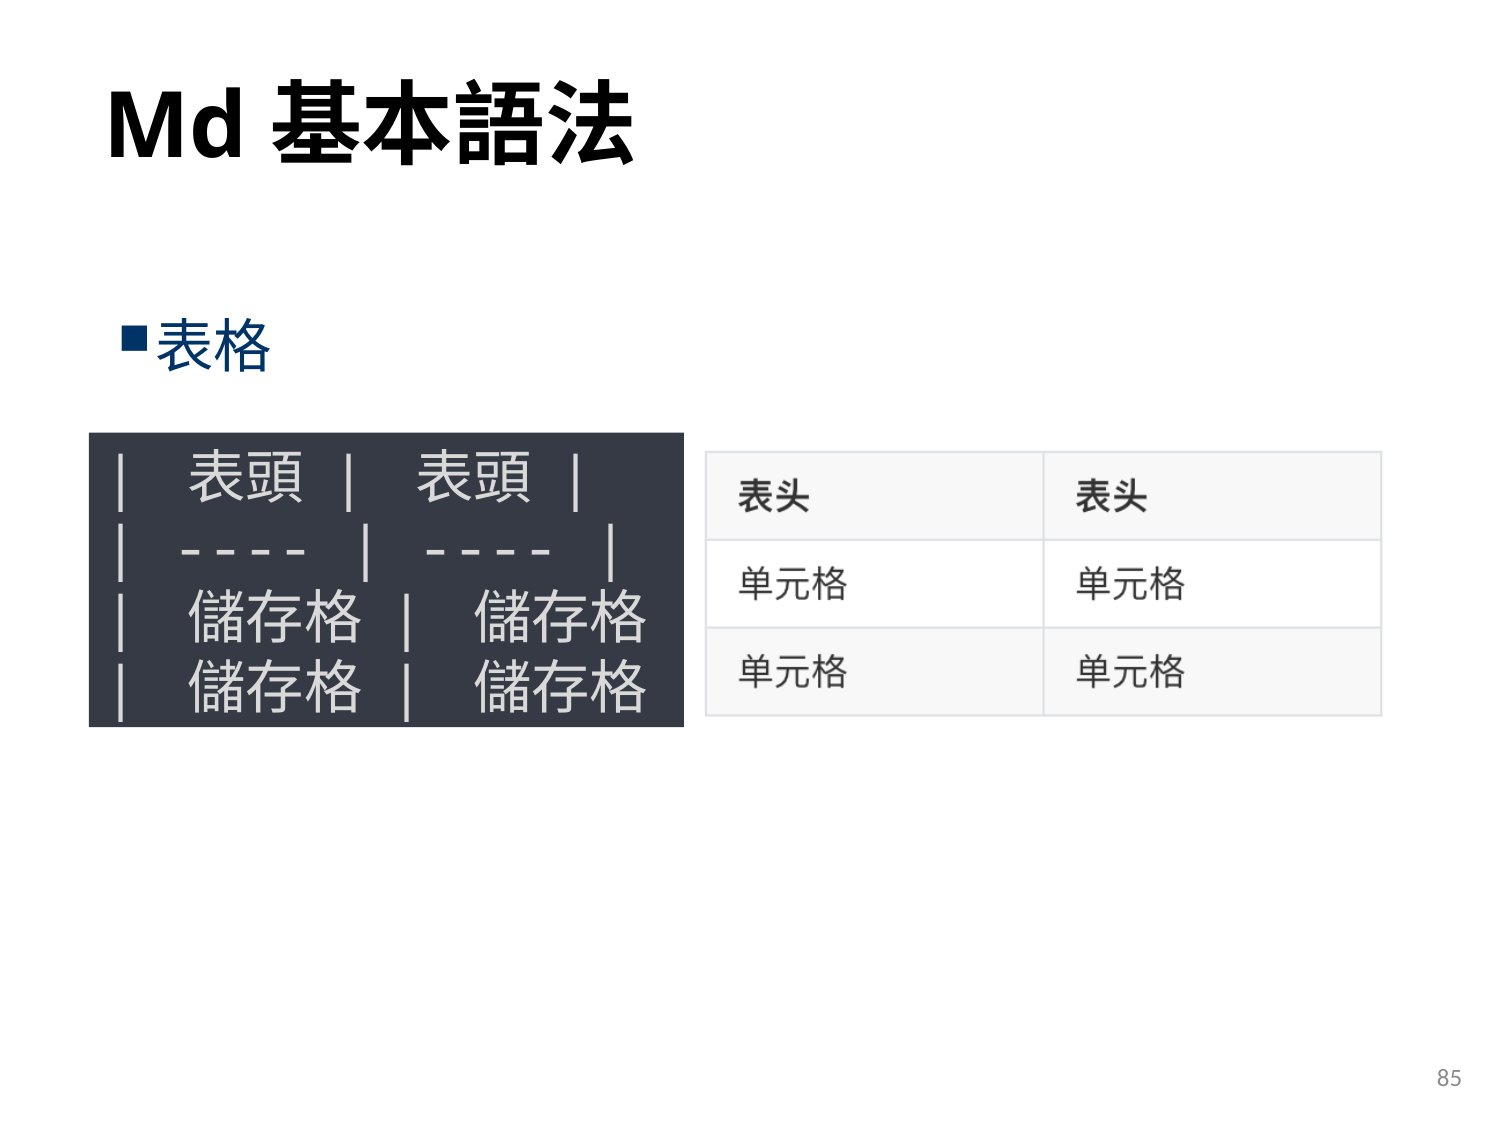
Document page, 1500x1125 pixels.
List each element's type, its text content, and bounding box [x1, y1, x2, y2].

slide_number 85 [1139, 1046, 1478, 1107]
picture [684, 422, 1401, 741]
title Md基本語法 [88, 18, 1383, 237]
text_box | 表頭 | 表頭 | | ---- | ---- | | 儲存格 | 儲存格 | | 儲存格 | 儲存格 | [88, 432, 684, 728]
list 表格 [103, 267, 1424, 1047]
